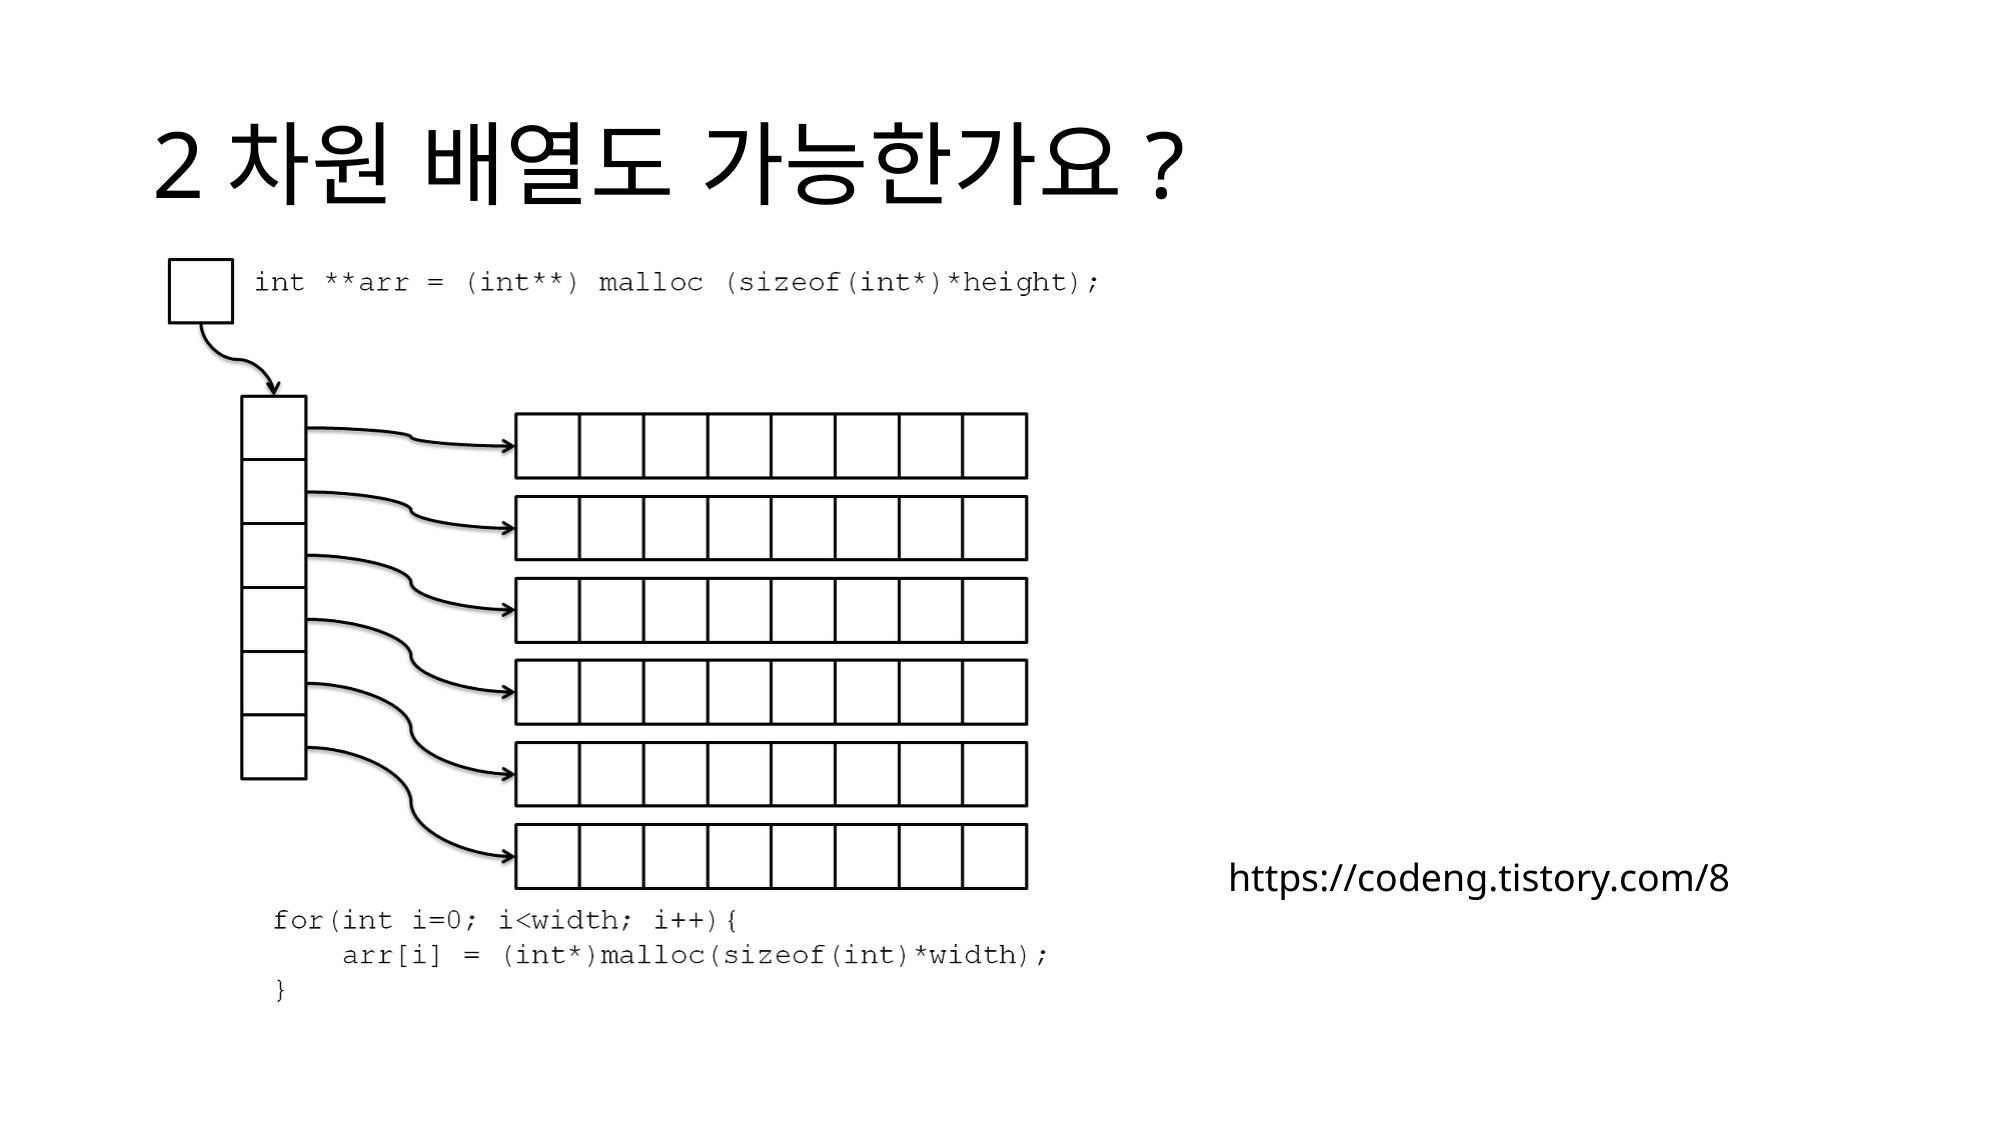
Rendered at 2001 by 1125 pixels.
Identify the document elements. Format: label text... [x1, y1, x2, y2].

picture [167, 255, 1192, 1016]
text_box https://codeng.tistory.com/8 [1213, 846, 1746, 907]
title 2차원 배열도 가능한가요? [137, 59, 1863, 278]
